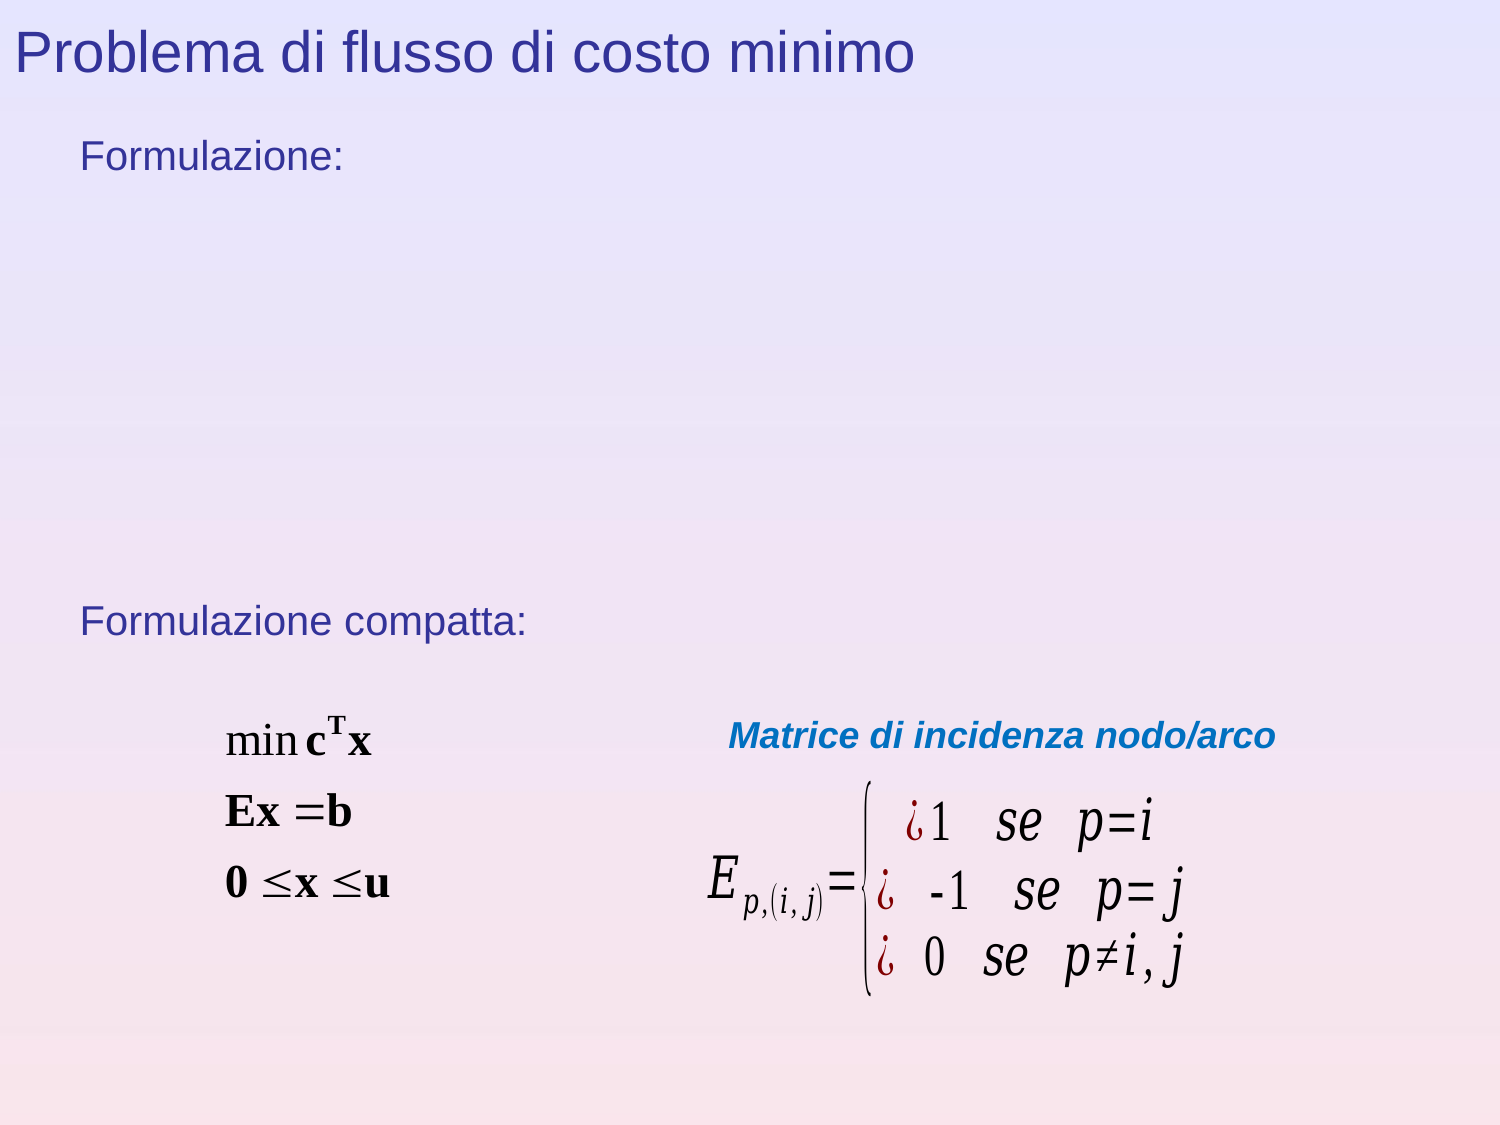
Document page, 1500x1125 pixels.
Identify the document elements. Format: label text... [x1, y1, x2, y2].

text_box Formulazione: [64, 121, 1436, 193]
text_box Problema di flusso di costo minimo [0, 0, 1350, 102]
text_box Formulazione compatta: [64, 586, 1436, 657]
picture [0, 0, 1500, 1125]
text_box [218, 703, 400, 910]
text_box Matrice di incidenza nodo/arco [713, 704, 1424, 764]
